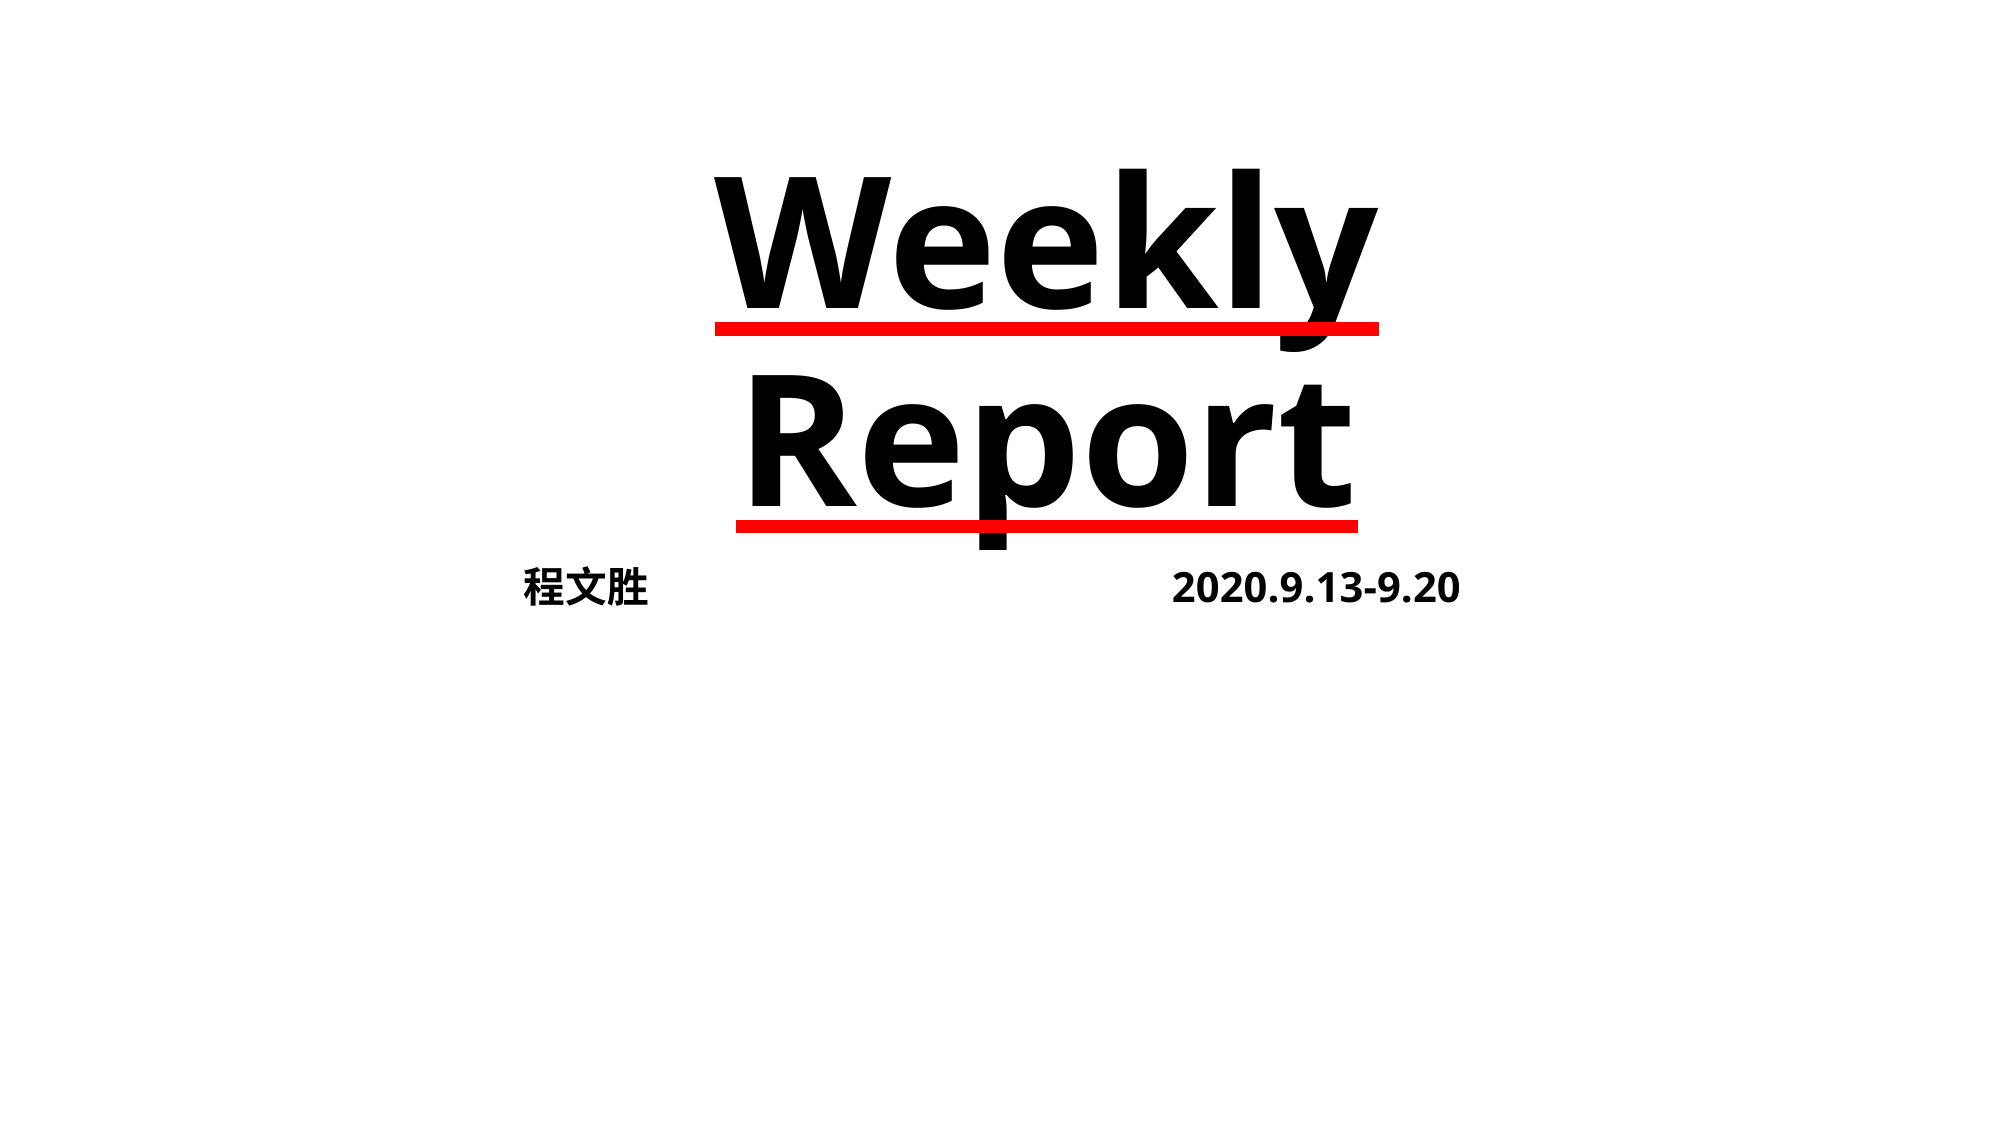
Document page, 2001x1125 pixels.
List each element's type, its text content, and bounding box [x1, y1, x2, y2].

text_box 程文胜 2020.9.13-9.20 [508, 553, 1574, 619]
title Weekly Report [492, 401, 1602, 554]
